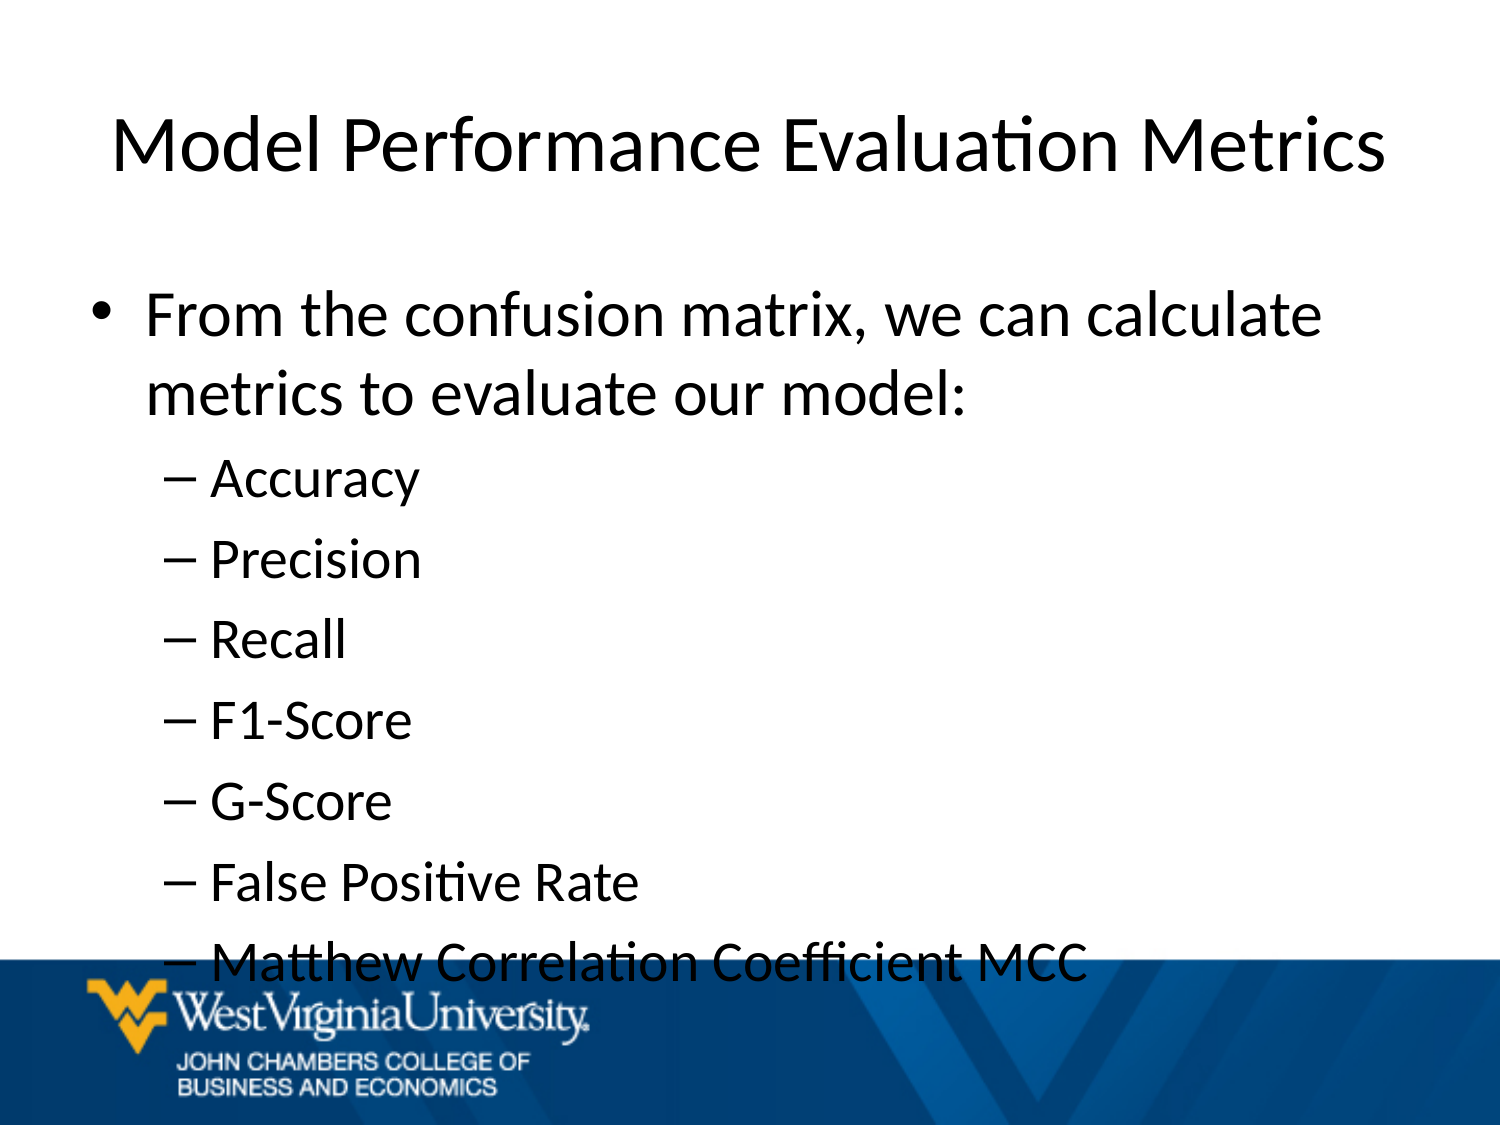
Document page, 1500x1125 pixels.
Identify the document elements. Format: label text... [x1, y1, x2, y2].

list From the confusion matrix, we can calculate metrics to evaluate our model: Accuracy Precision Recall F1-Score G-Score False Positive Rate Matthew Correlation Coefficient MCC [75, 262, 1425, 1005]
title Model Performance Evaluation Metrics [75, 45, 1425, 233]
picture [0, 0, 1500, 1125]
